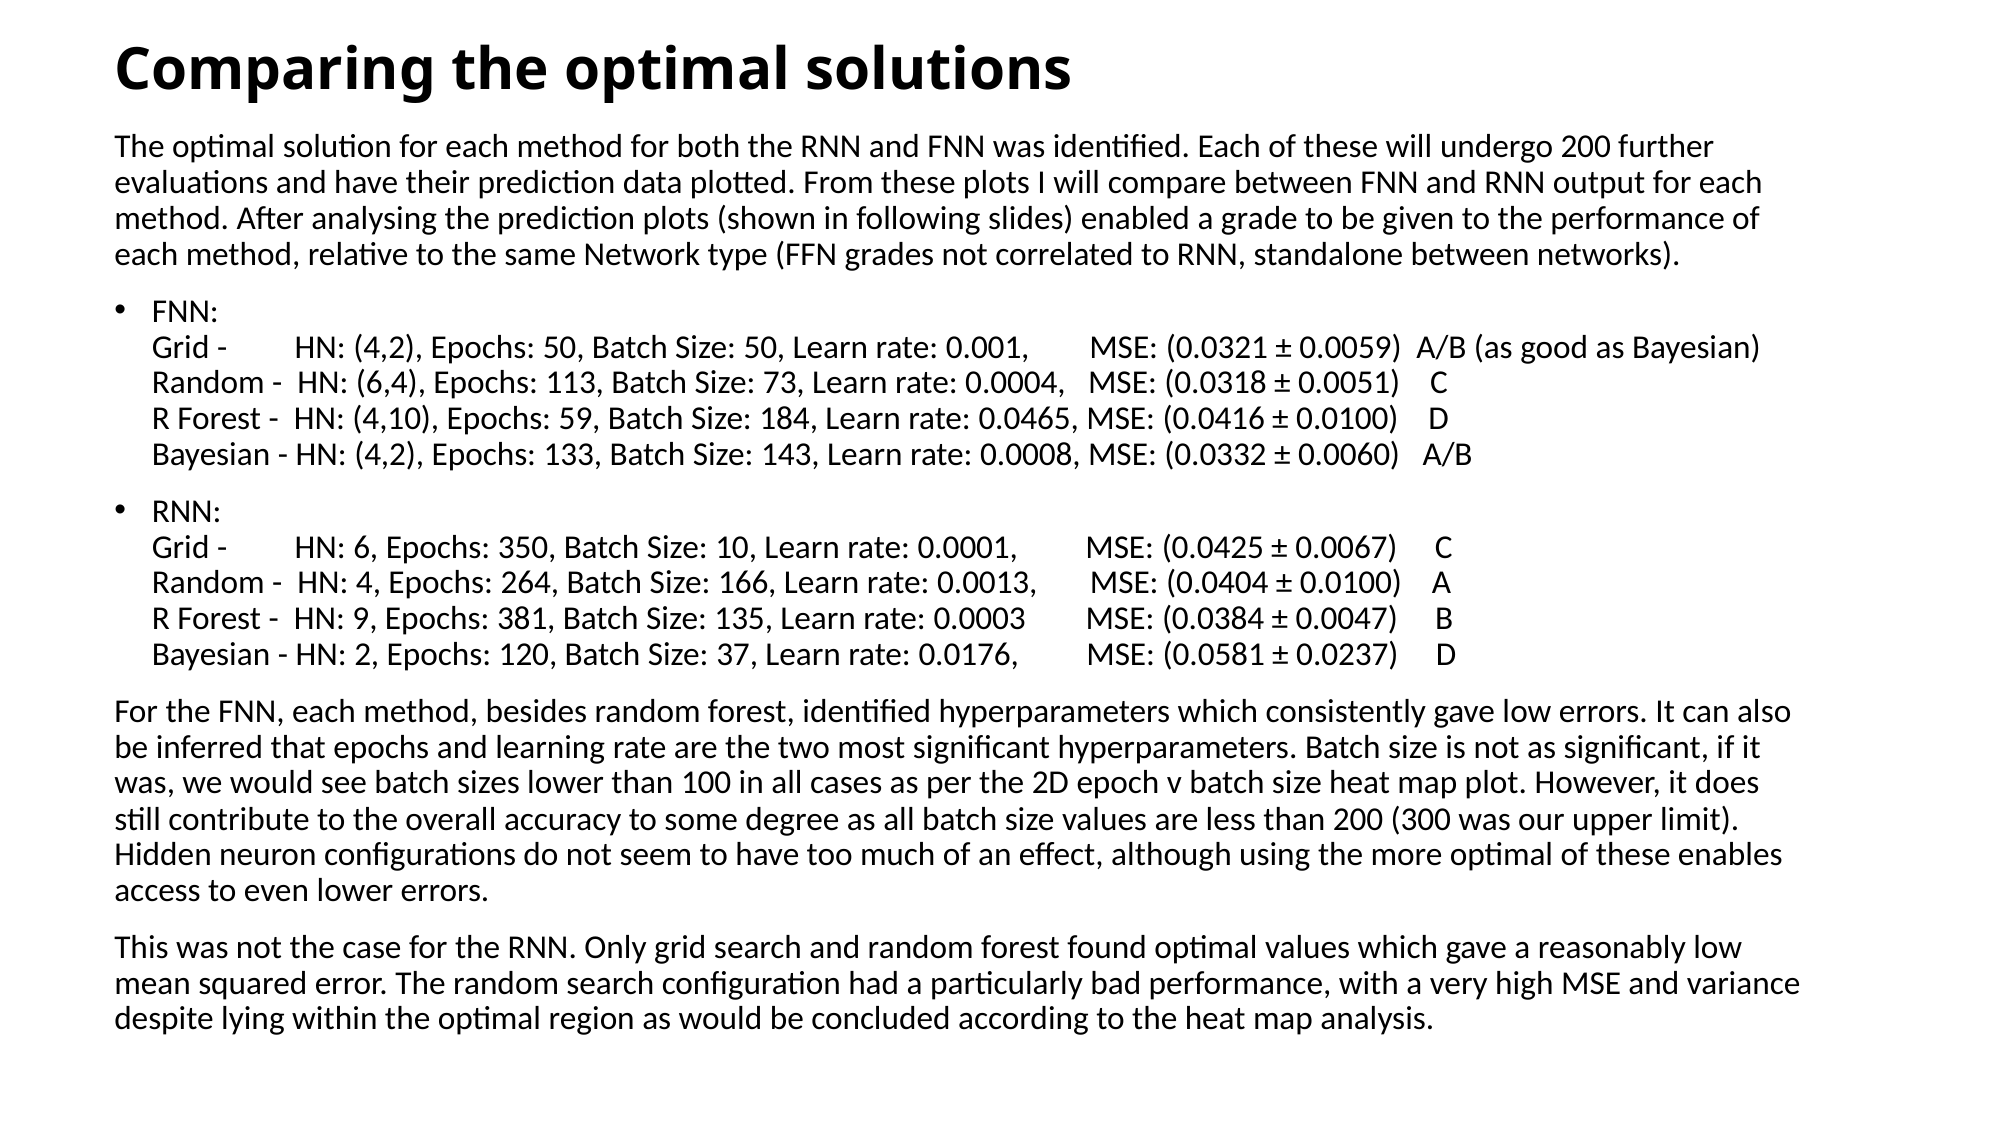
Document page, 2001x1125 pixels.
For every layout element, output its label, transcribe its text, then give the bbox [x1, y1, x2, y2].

list The optimal solution for each method for both the RNN and FNN was identified. Each of these will undergo 200 further evaluations and have their prediction data plotted. From these plots I will compare between FNN and RNN output for each method. After analysing the prediction plots (shown in following slides) enabled a grade to be given to the performance of each method, relative to the same Network type (FFN grades not correlated to RNN, standalone between networks). FNN: Grid - HN: (4,2), Epochs: 50, Batch Size: 50, Learn rate: 0.001, MSE: (0.0321 ± 0.0059) A/B (as good as Bayesian) Random - HN: (6,4), Epochs: 113, Batch Size: 73, Learn rate: 0.0004, MSE: (0.0318 ± 0.0051) C R Forest - HN: (4,10), Epochs: 59, Batch Size: 184, Learn rate: 0.0465, MSE: (0.0416 ± 0.0100) D Bayesian - HN: (4,2), Epochs: 133, Batch Size: 143, Learn rate: 0.0008, MSE: (0.0332 ± 0.0060) A/B RNN: Grid - HN: 6, Epochs: 350, Batch Size: 10, Learn rate: 0.0001, MSE: (0.0425 ± 0.0067) C Random - HN: 4, Epochs: 264, Batch Size: 166, Learn rate: 0.0013, MSE: (0.0404 ± 0.0100) A R Forest - HN: 9, Epochs: 381, Batch Size: 135, Learn rate: 0.0003 MSE: (0.0384 ± 0.0047) B Bayesian - HN: 2, Epochs: 120, Batch Size: 37, Learn rate: 0.0176, MSE: (0.0581 ± 0.0237) D For the FNN, each method, besides random forest, identified hyperparameters which consistently gave low errors. It can also be inferred that epochs and learning rate are the two most significant hyperparameters. Batch size is not as significant, if it was, we would see batch sizes lower than 100 in all cases as per the 2D epoch v batch size heat map plot. However, it does still contribute to the overall accuracy to some degree as all batch size values are less than 200 (300 was our upper limit). Hidden neuron configurations do not seem to have too much of an effect, although using the more optimal of these enables access to even lower errors. This was not the case for the RNN. Only grid search and random forest found optimal values which gave a reasonably low mean squared error. The random search configuration had a particularly bad performance, with a very high MSE and variance despite lying within the optimal region as would be concluded according to the heat map analysis. [99, 121, 1825, 1074]
title Comparing the optimal solutions [99, 0, 1825, 121]
